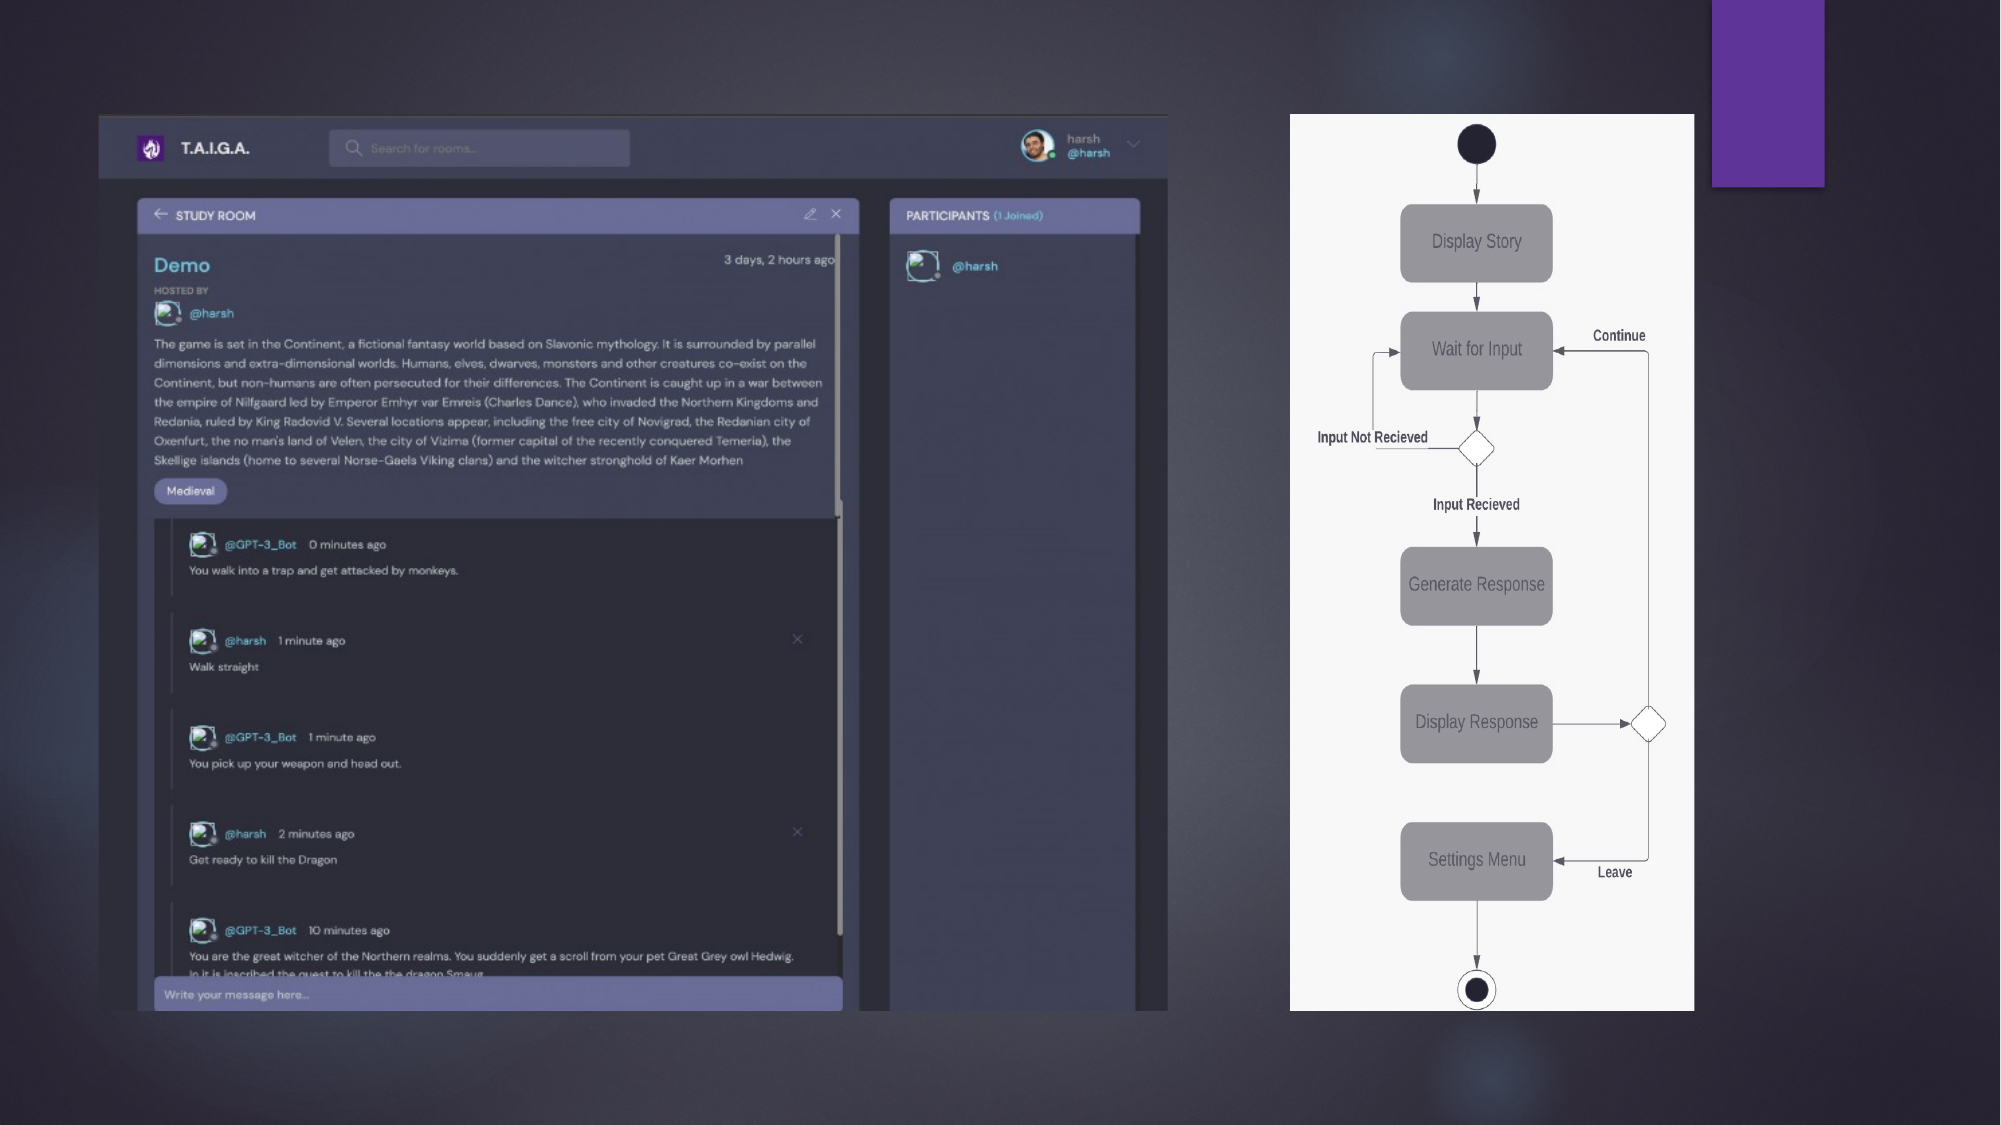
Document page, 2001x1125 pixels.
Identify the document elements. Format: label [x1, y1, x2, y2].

picture [0, 114, 1168, 1125]
picture [1289, 0, 1695, 1125]
